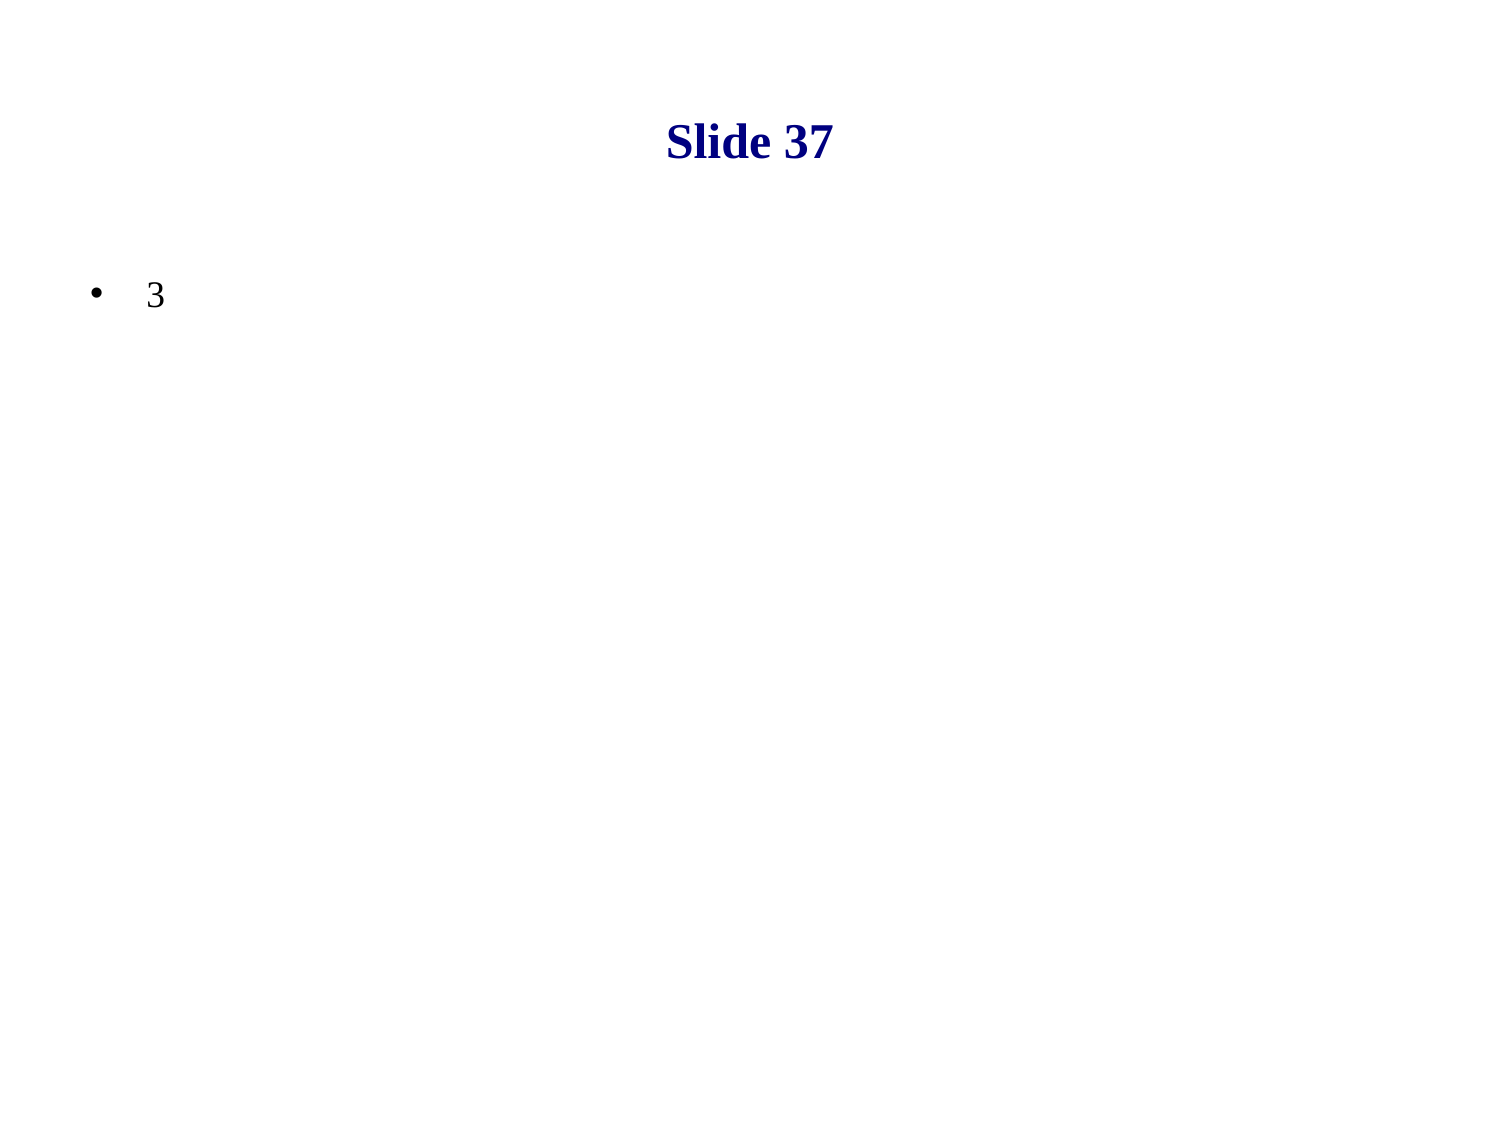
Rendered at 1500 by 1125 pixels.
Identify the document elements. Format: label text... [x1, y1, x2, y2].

title Slide 37 [75, 45, 1425, 233]
list 3 [75, 262, 1425, 1005]
